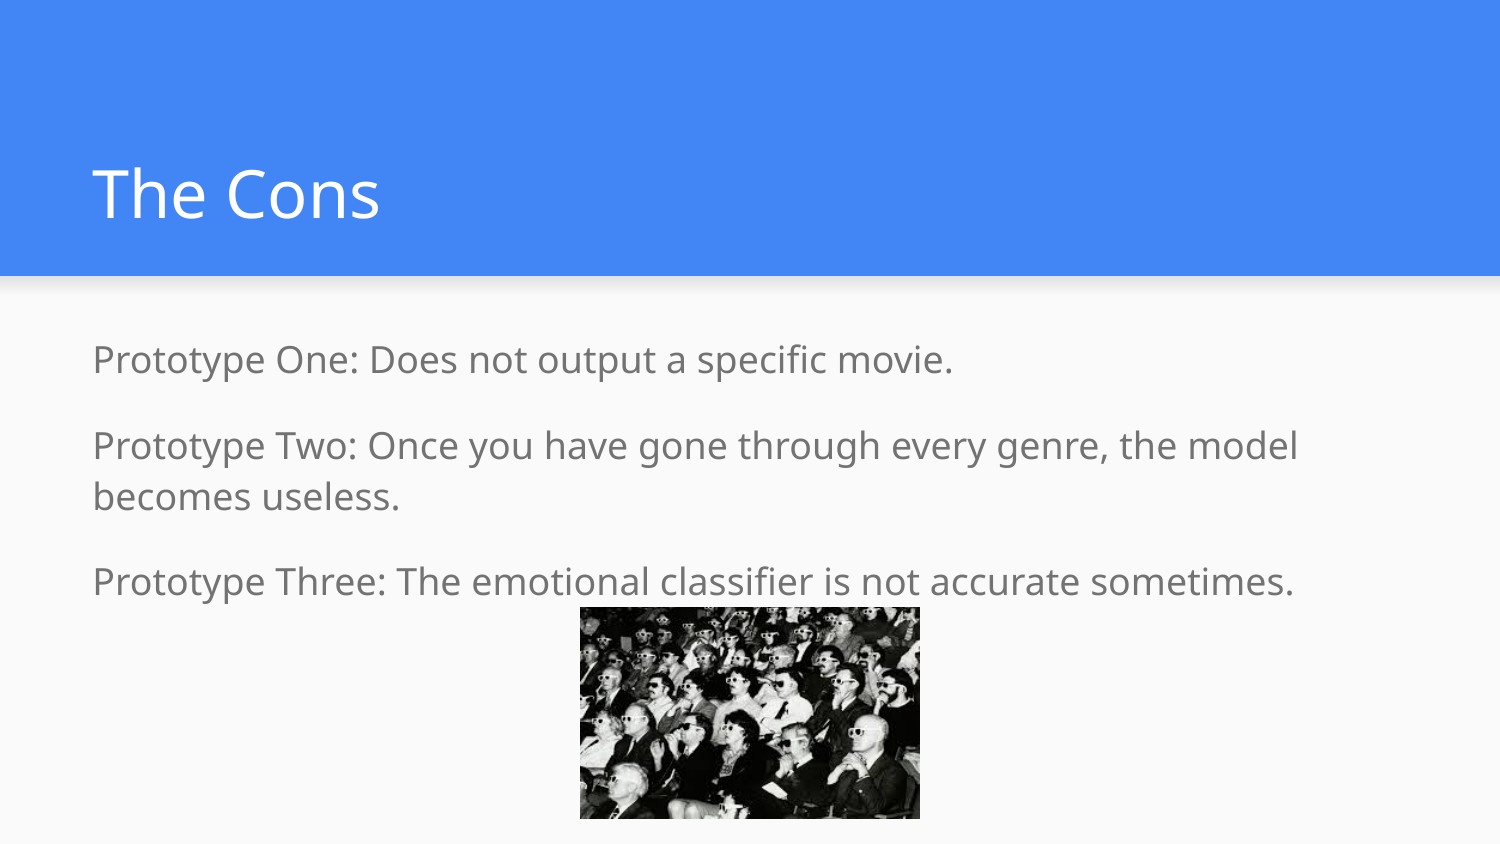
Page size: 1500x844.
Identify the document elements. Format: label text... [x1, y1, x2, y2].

picture [580, 606, 920, 819]
title The Cons [77, 121, 1427, 248]
list Prototype One: Does not output a specific movie. Prototype Two: Once you have gone through every genre, the model becomes useless. Prototype Three: The emotional classifier is not accurate sometimes. [77, 314, 1427, 760]
